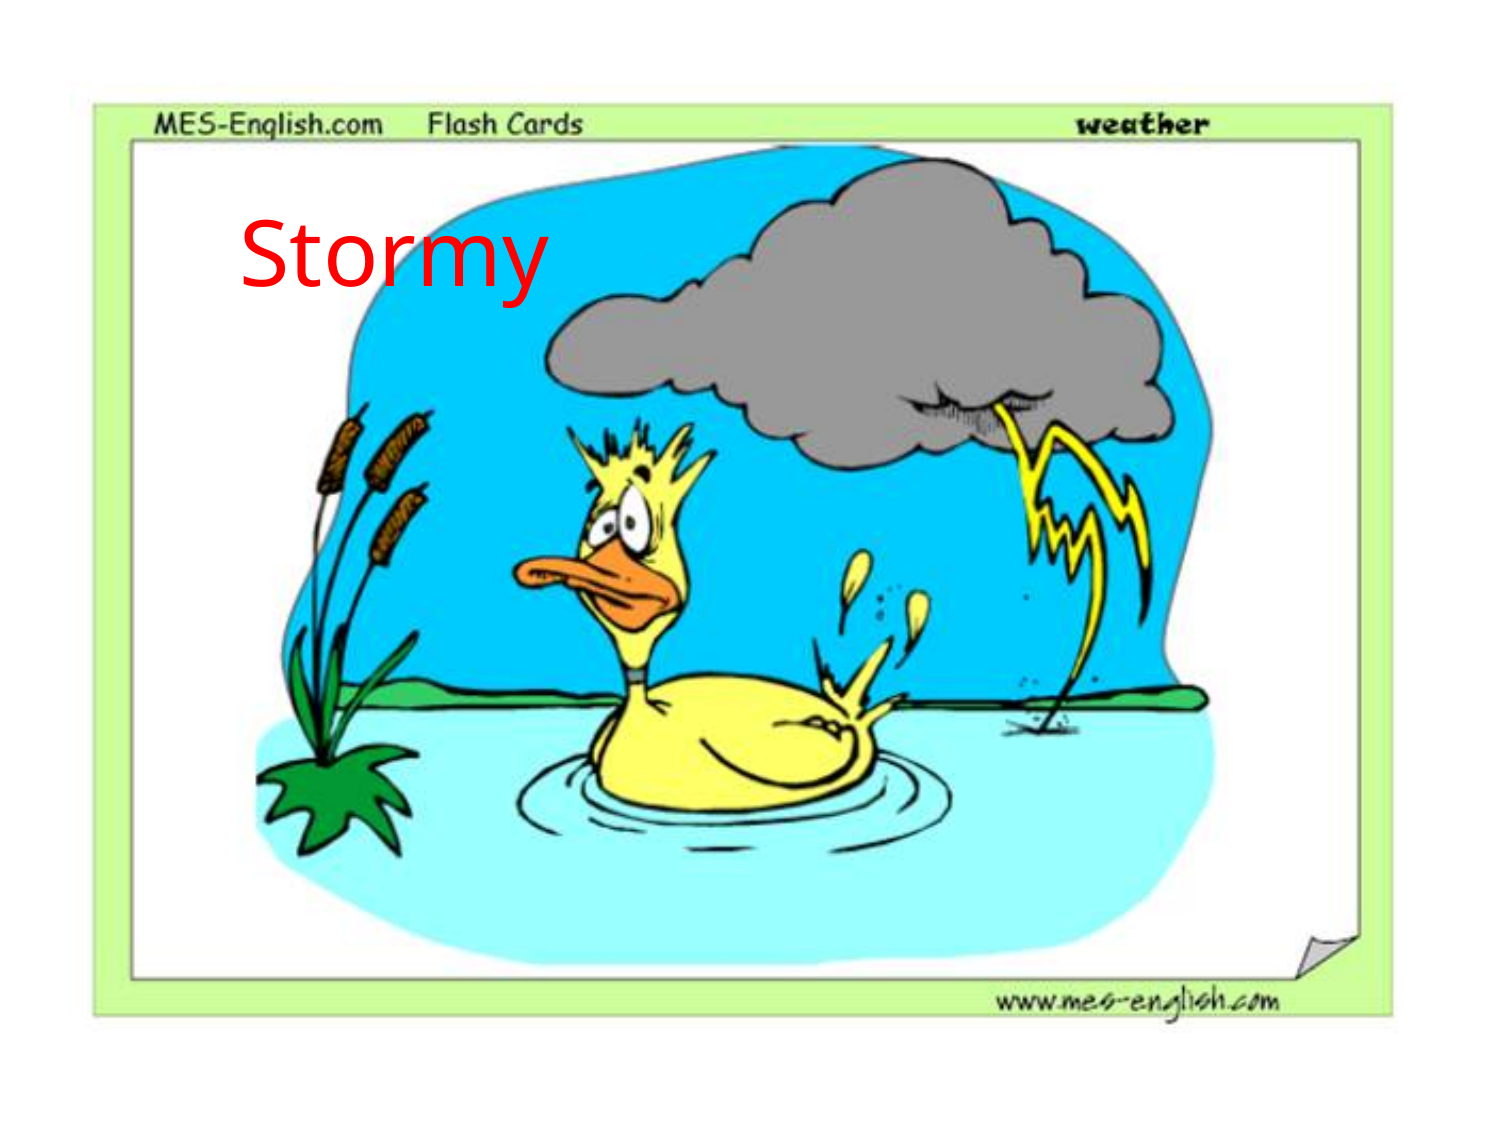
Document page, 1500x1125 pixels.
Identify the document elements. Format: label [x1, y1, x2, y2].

picture [68, 82, 1413, 1043]
